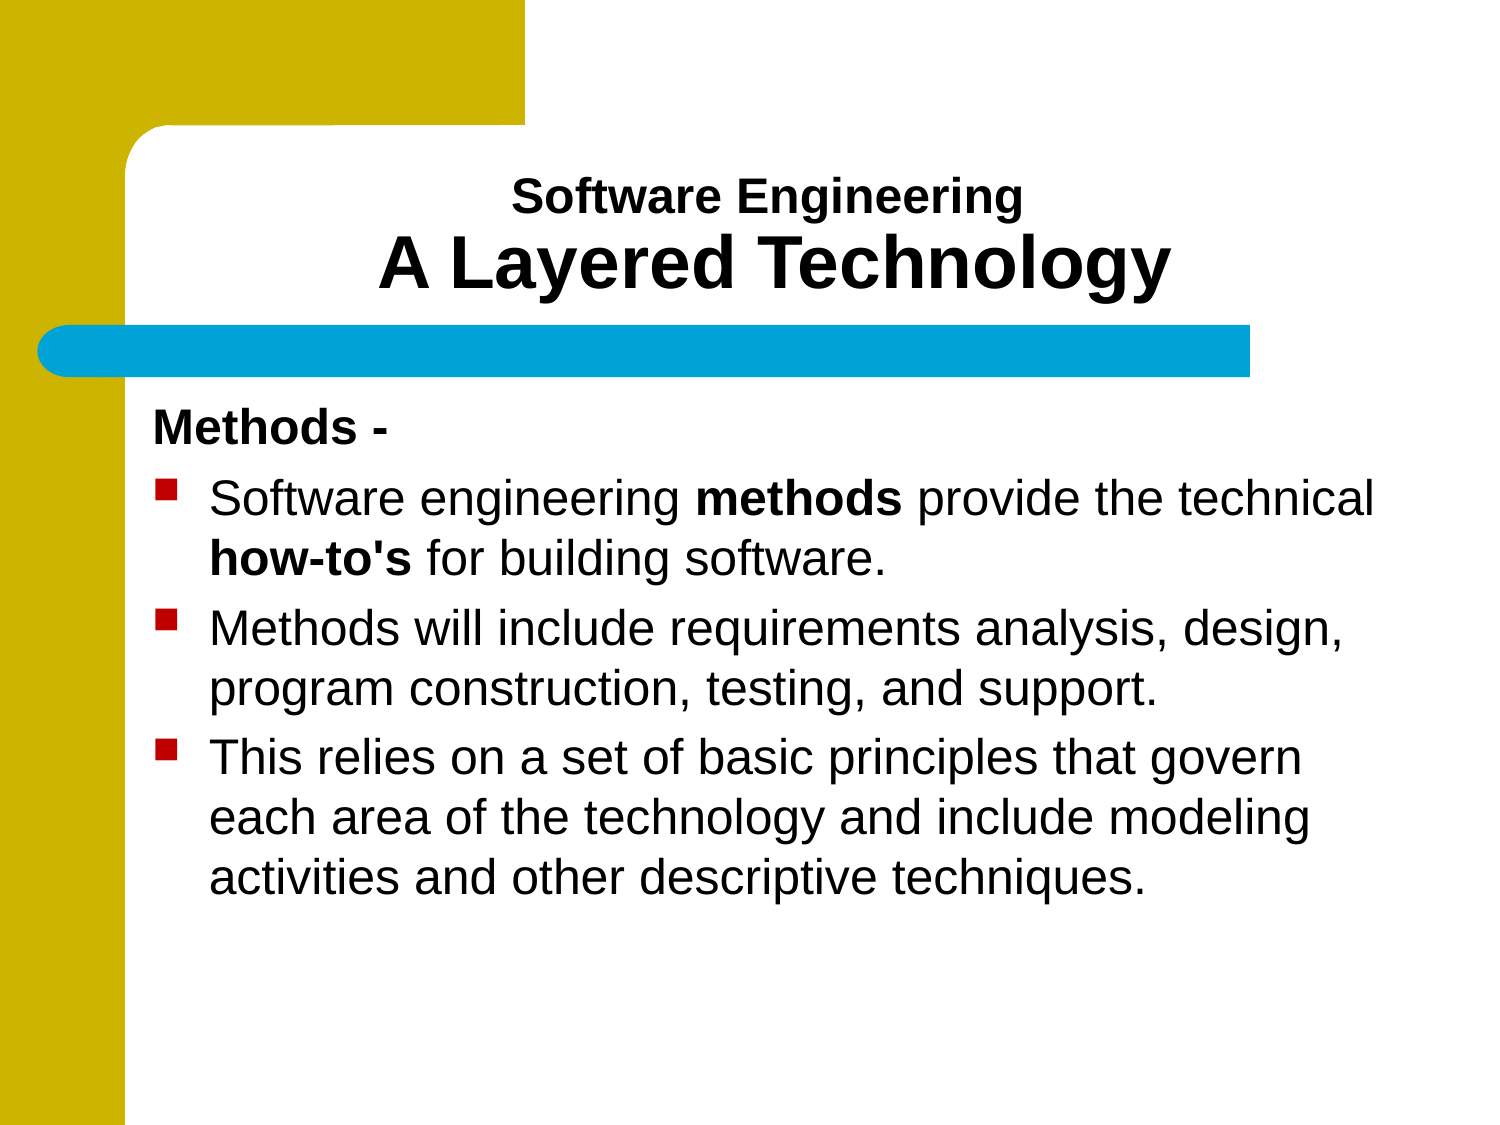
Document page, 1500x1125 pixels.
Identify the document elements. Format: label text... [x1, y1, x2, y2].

title Software Engineering A Layered Technology [125, 125, 1425, 313]
list Methods - Software engineering methods provide the technical how-to's for building software. Methods will include requirements analysis, design, program construction, testing, and support. This relies on a set of basic principles that govern each area of the technology and include modeling activities and other descriptive techniques. [137, 387, 1400, 999]
